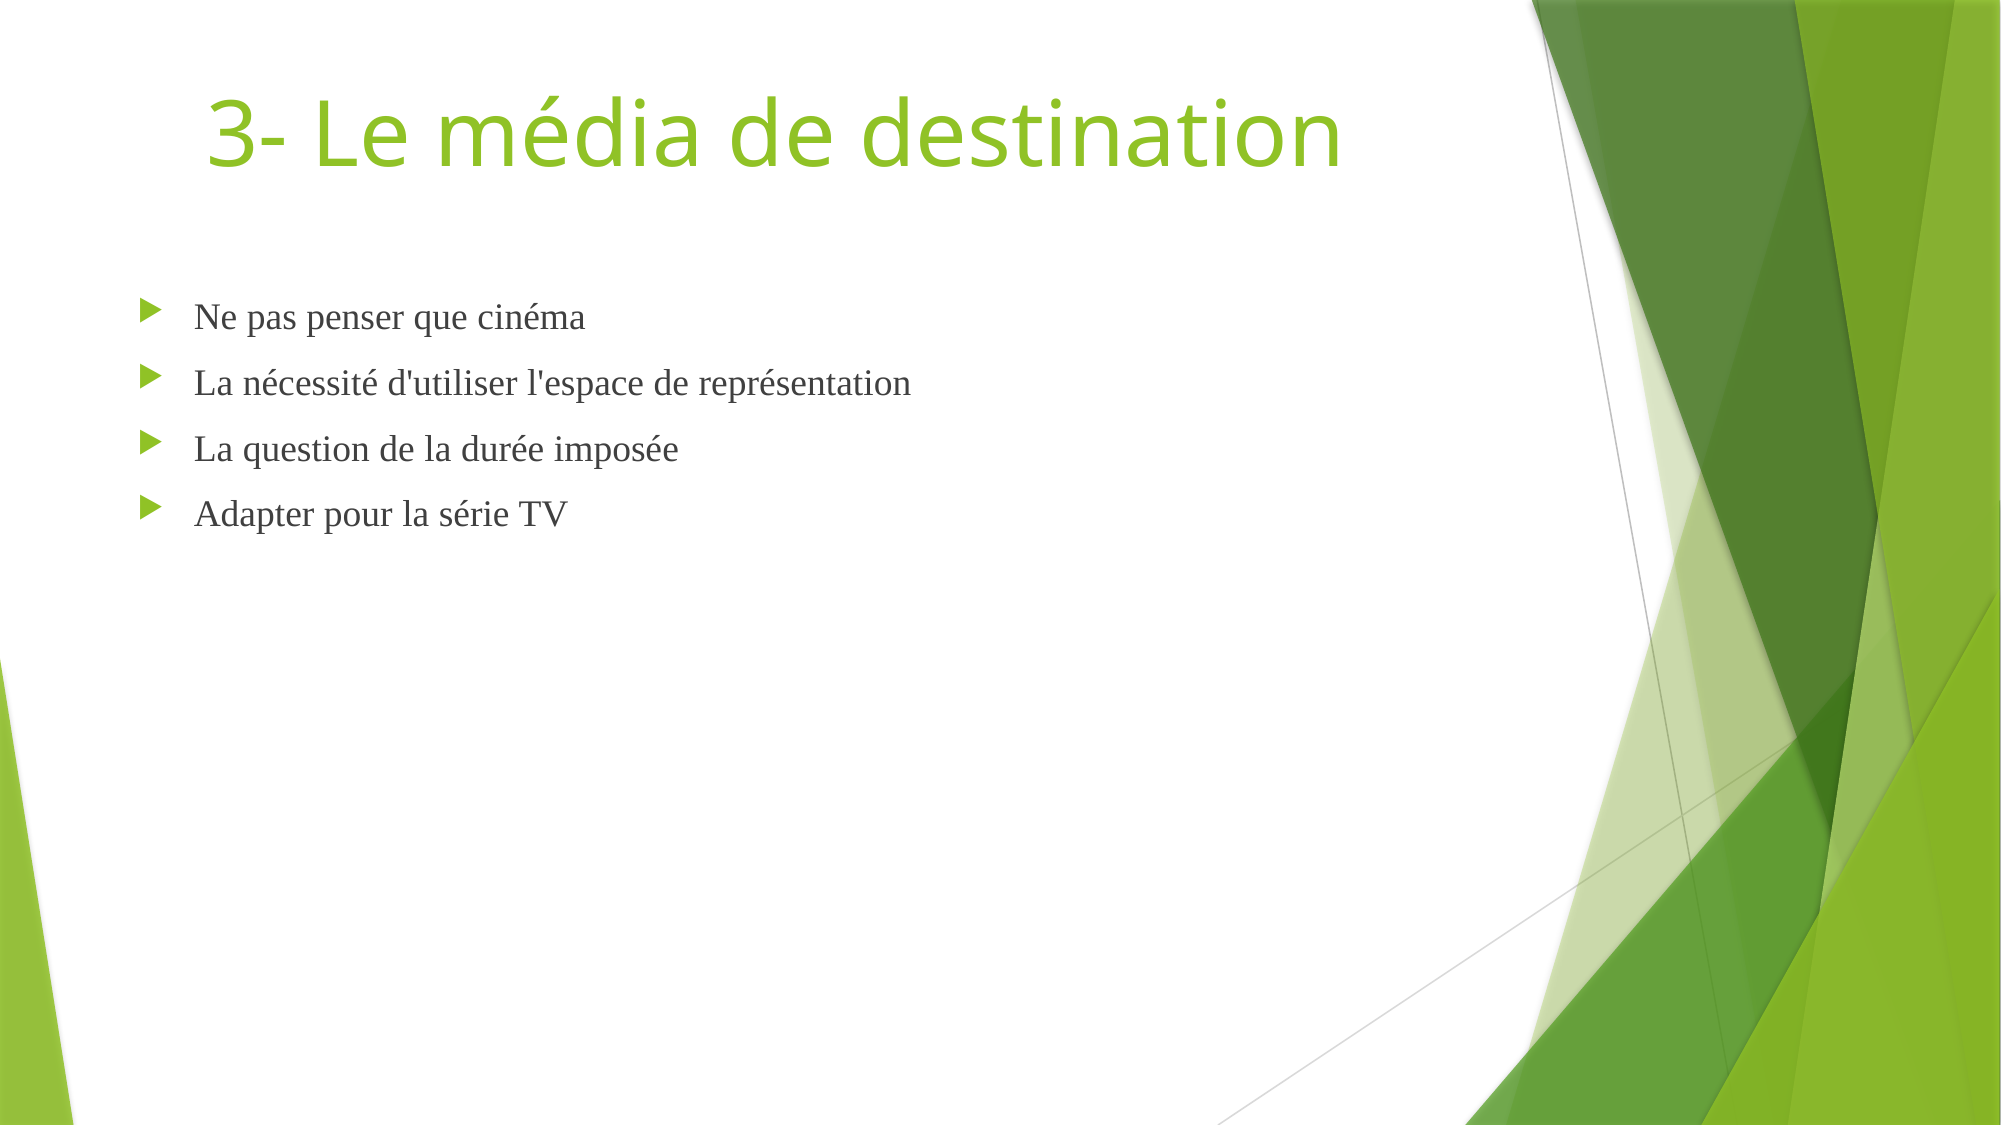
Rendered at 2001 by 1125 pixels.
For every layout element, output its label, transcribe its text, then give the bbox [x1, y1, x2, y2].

list Ne pas penser que cinéma La nécessité d'utiliser l'espace de représentation La question de la durée imposée Adapter pour la série TV [122, 284, 1533, 949]
title 3- Le média de destination [94, 67, 1506, 285]
